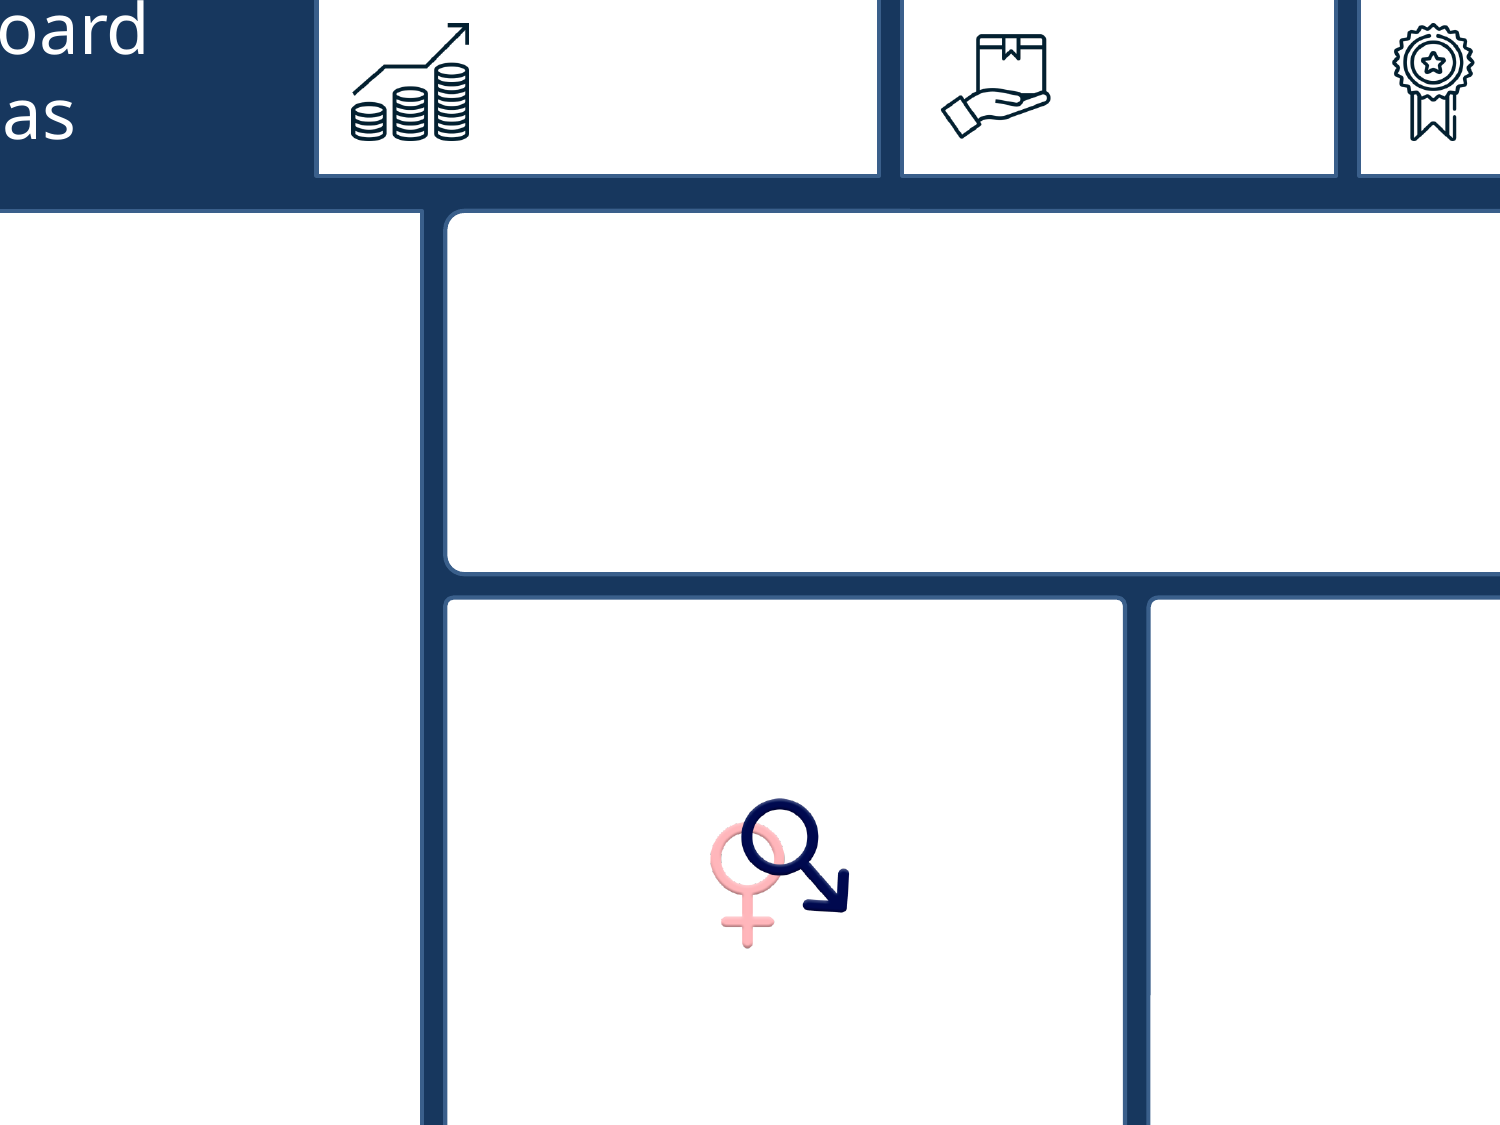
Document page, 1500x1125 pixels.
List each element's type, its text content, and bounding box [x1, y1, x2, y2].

picture [1370, 23, 1495, 141]
text_box [900, 0, 1338, 178]
text_box [0, 0, 1500, 1125]
text_box [0, 209, 424, 1125]
picture [351, 23, 469, 141]
text_box Dashboard vendas [0, 0, 293, 162]
text_box [443, 595, 1128, 1125]
text_box [443, 208, 1500, 577]
text_box [314, 0, 881, 178]
picture [691, 784, 868, 962]
text_box [1357, 0, 1500, 178]
picture [937, 23, 1055, 141]
text_box [1146, 595, 1500, 1125]
